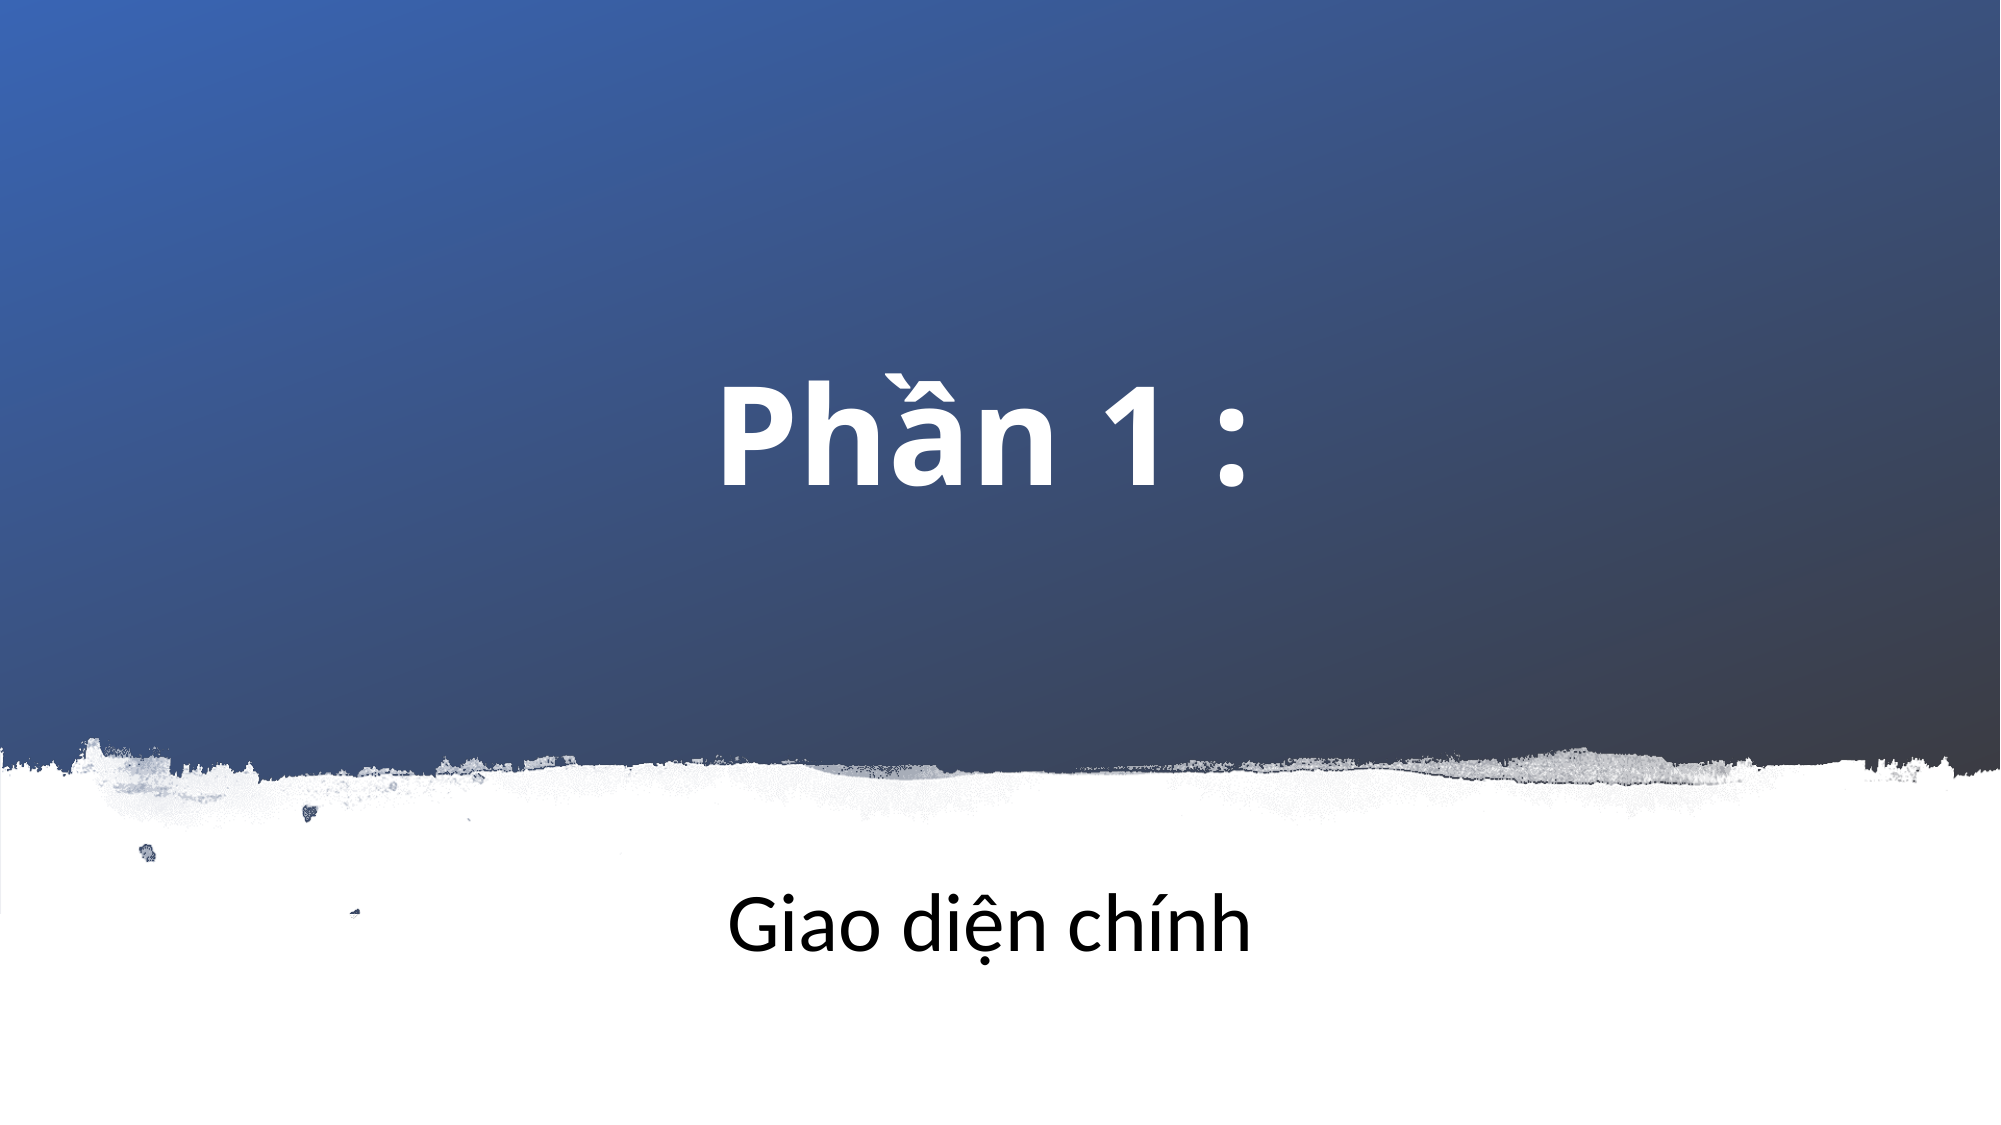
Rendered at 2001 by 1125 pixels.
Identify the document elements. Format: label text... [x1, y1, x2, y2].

title Phần 1 : [178, 197, 1822, 624]
text_box [0, 0, 2000, 624]
picture [0, 624, 2000, 1125]
